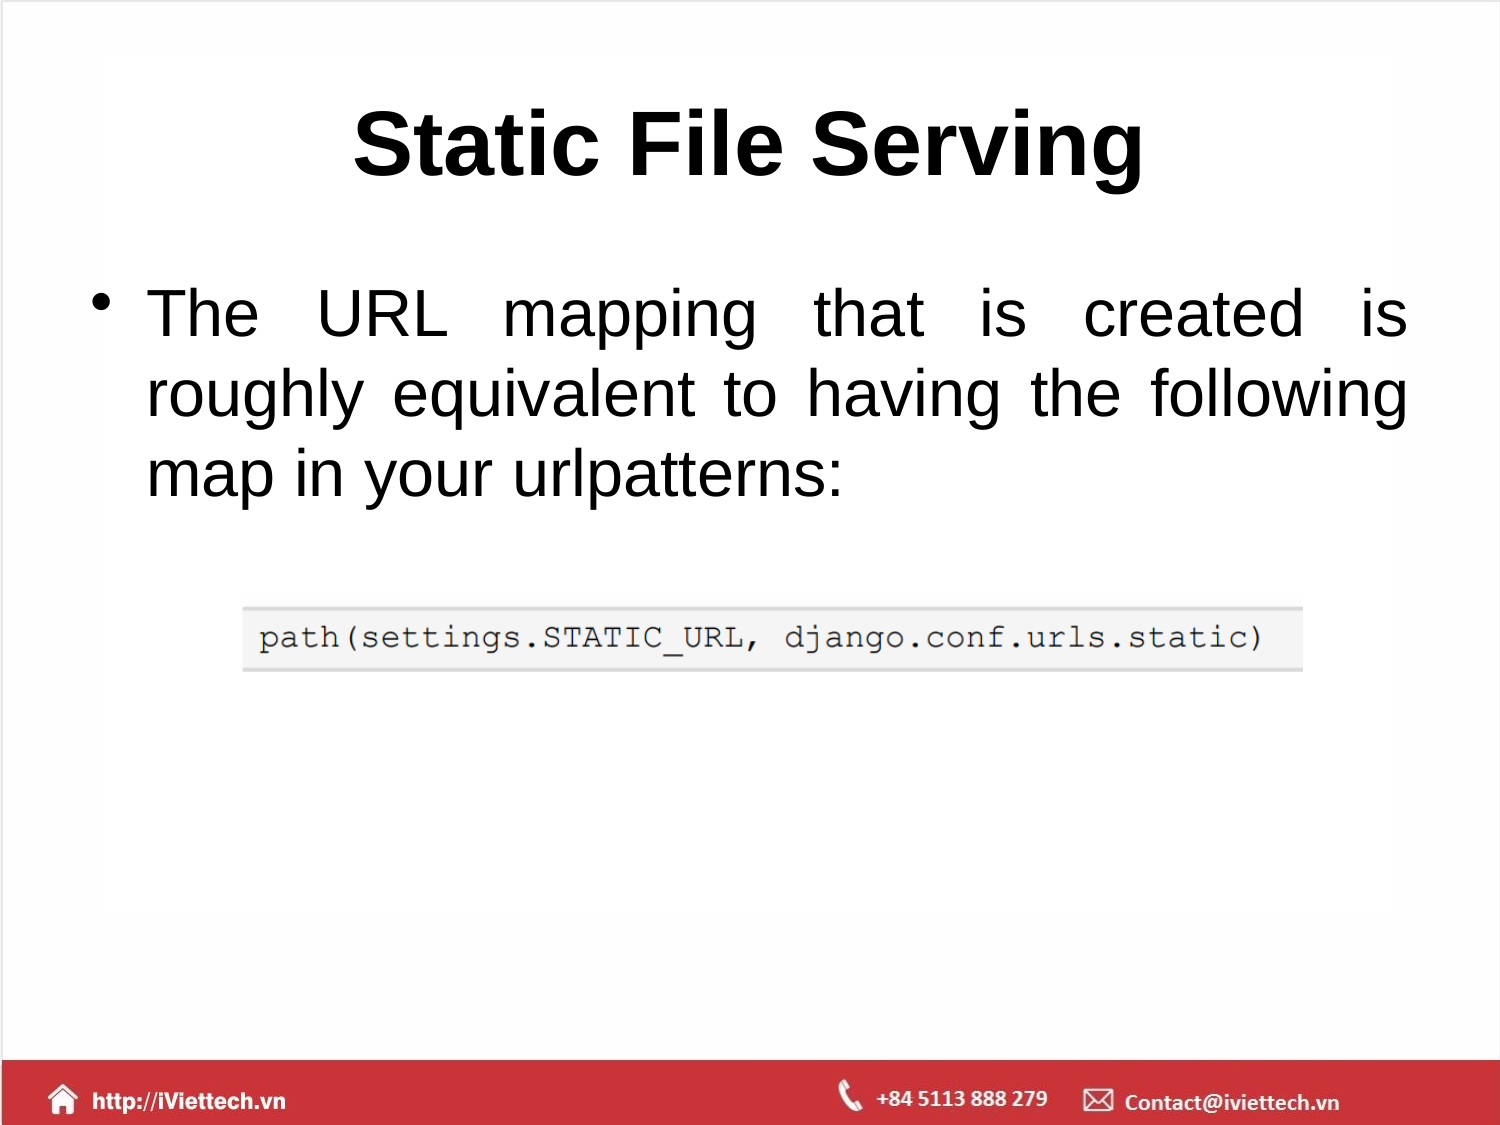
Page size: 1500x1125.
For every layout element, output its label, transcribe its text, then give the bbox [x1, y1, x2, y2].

picture [0, 0, 1500, 1125]
list The URL mapping that is created is roughly equivalent to having the following map in your urlpatterns: [74, 262, 1426, 1006]
title Static File Serving [74, 44, 1426, 233]
